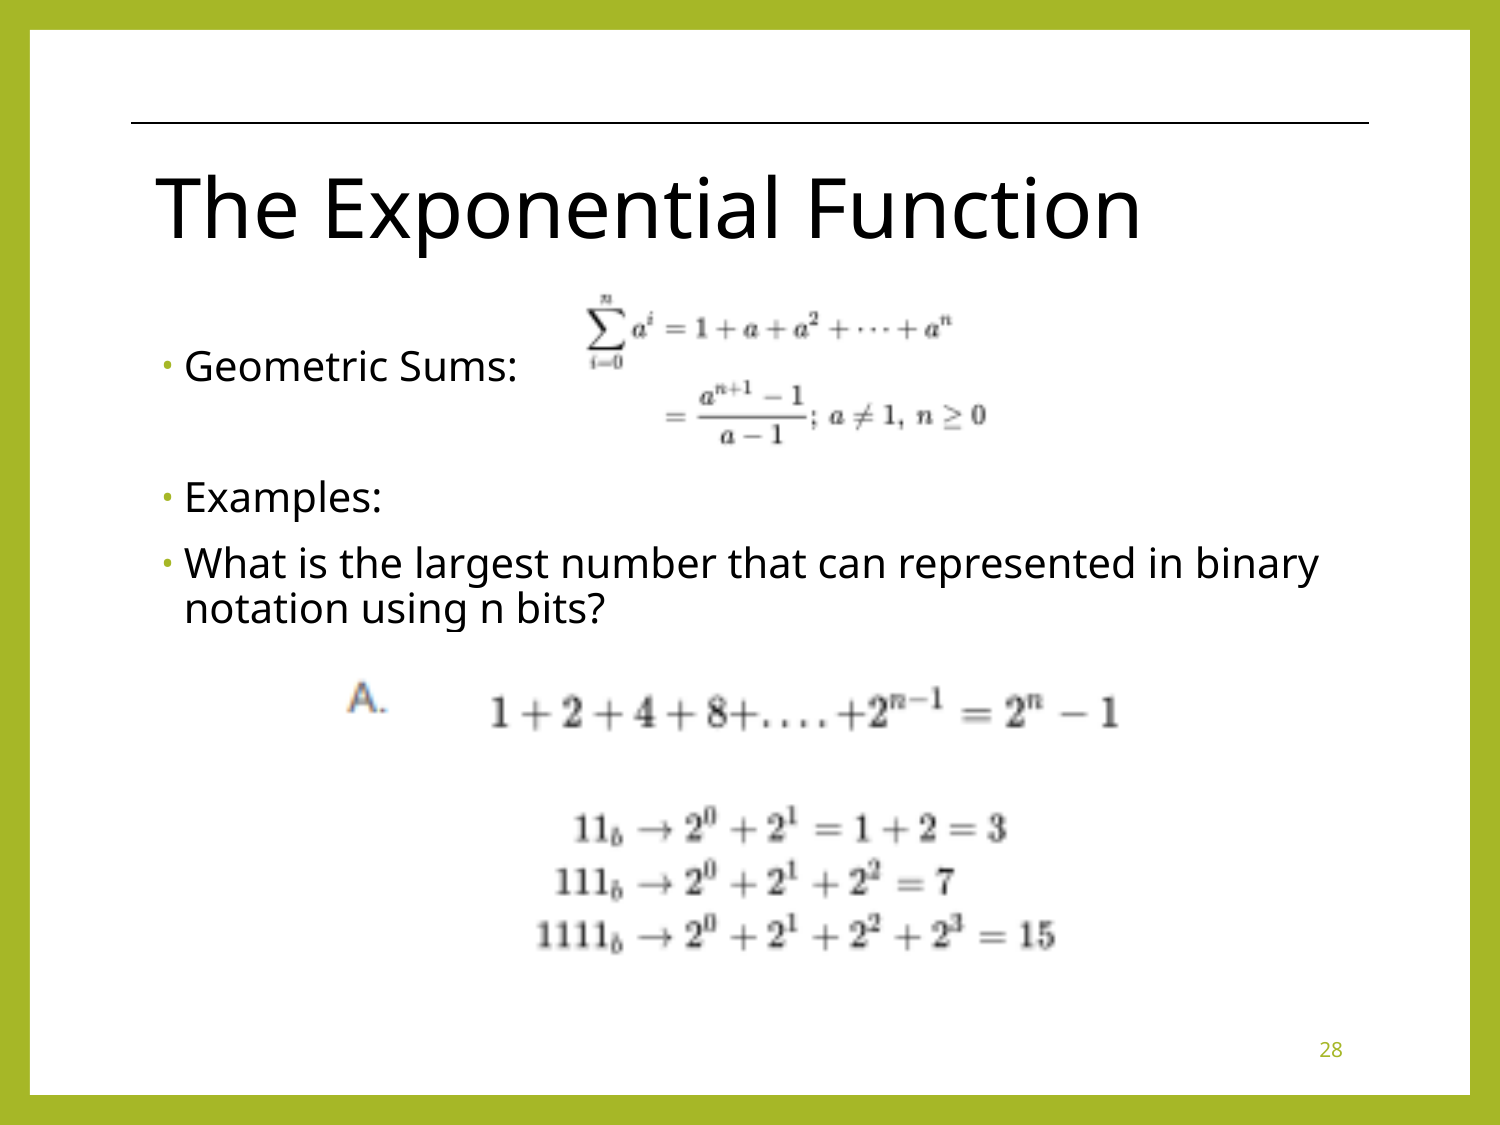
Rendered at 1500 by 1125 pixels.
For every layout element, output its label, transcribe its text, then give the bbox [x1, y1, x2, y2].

slide_number 28 [1147, 1020, 1358, 1081]
title The Exponential Function [140, 99, 1356, 323]
picture [326, 631, 1201, 1016]
picture [560, 268, 1022, 473]
